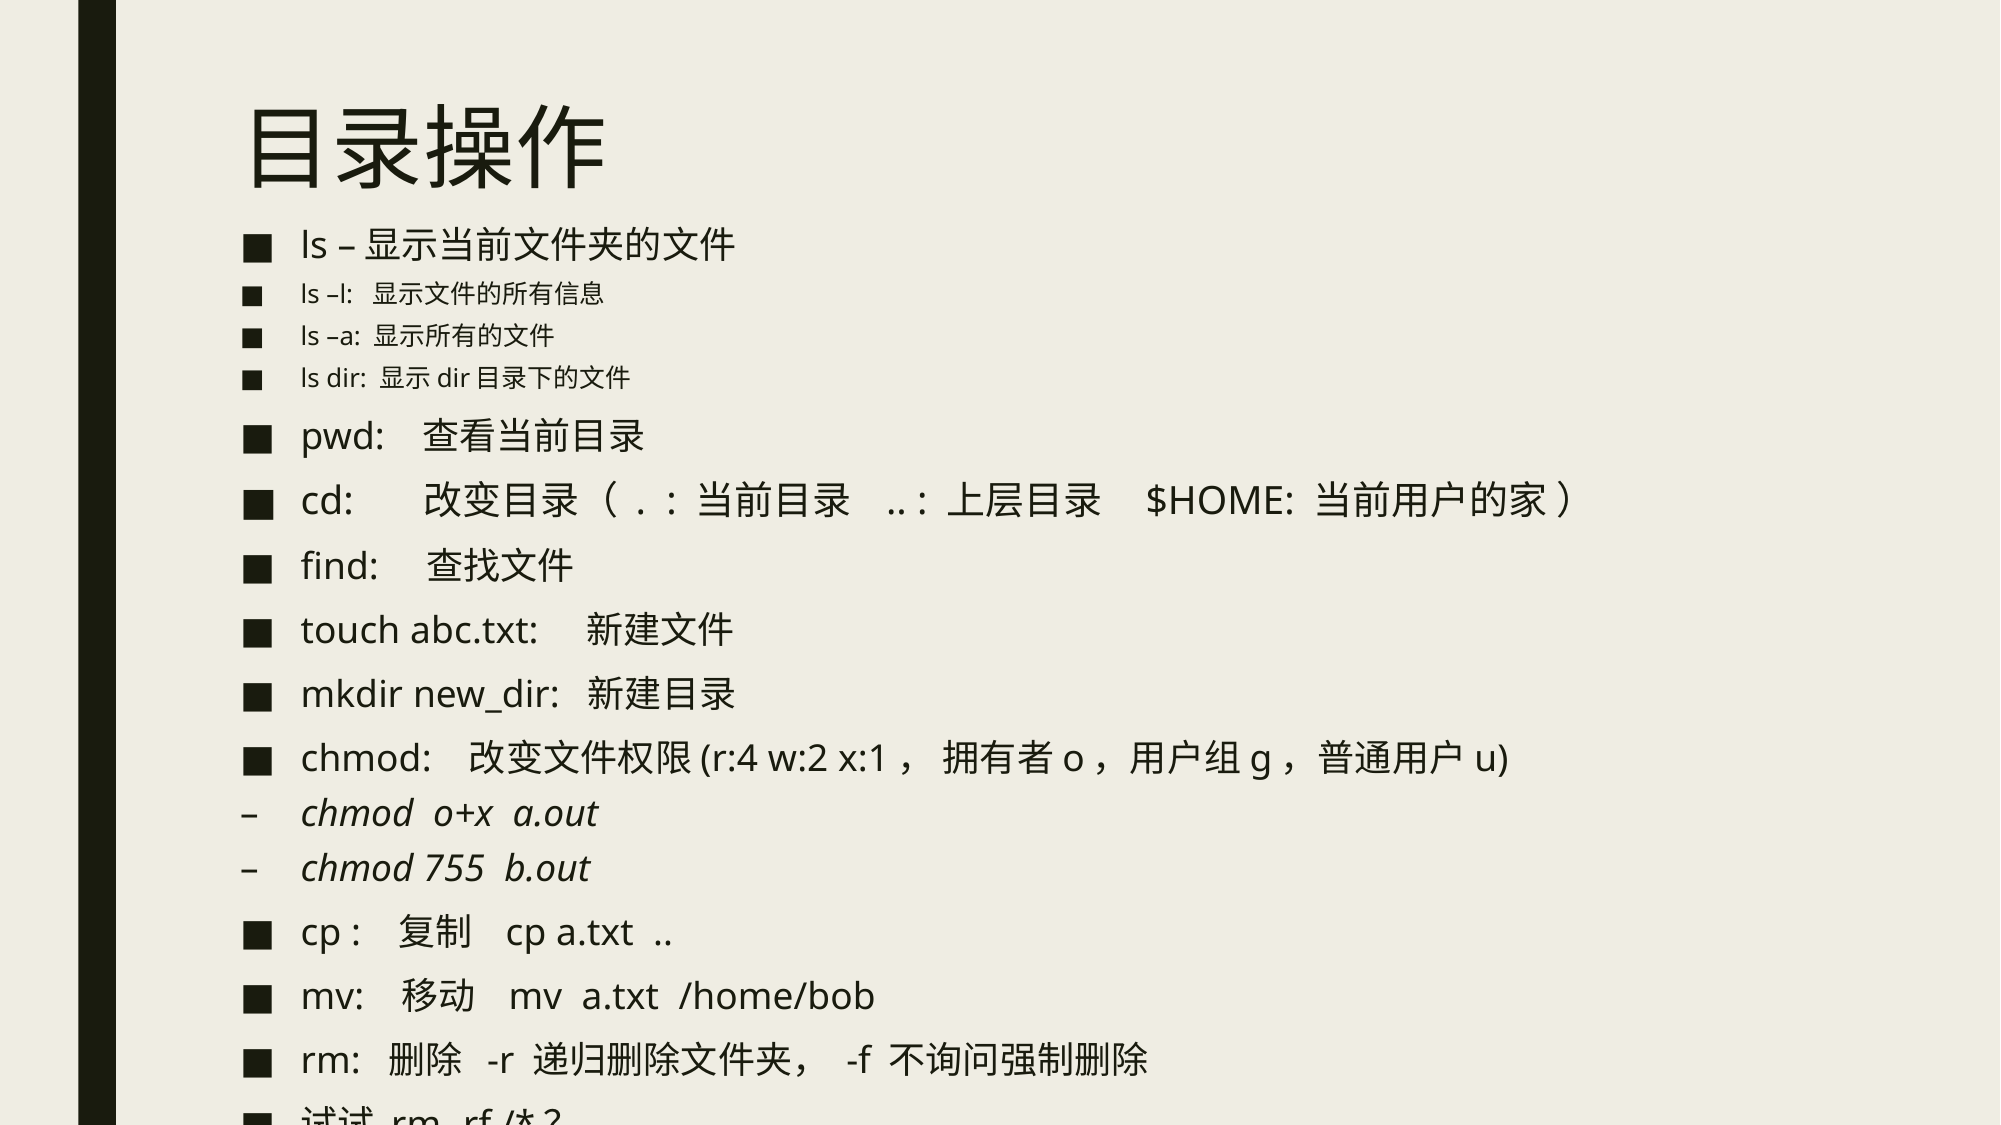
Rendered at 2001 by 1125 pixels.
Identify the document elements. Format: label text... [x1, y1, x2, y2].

title 目录操作 [225, 95, 1800, 217]
list ls –显示当前文件夹的文件 ls –l: 显示文件的所有信息 ls –a: 显示所有的文件 ls dir: 显示dir目录下的文件 pwd: 查看当前目录 cd: 改变目录（ . : 当前目录 .. : 上层目录 $HOME: 当前用户的家 ） find: 查找文件 touch abc.txt: 新建文件 mkdir new_dir: 新建目录 chmod: 改变文件权限(r:4 w:2 x:1， 拥有者o，用户组g，普通用户u) chmod o+x a.out chmod 755 b.out cp : 复制 cp a.txt .. mv: 移动 mv a.txt /home/bob rm: 删除 -r 递归删除文件夹， -f 不询问强制删除 试试 rm -rf /*？ [225, 217, 1800, 1125]
